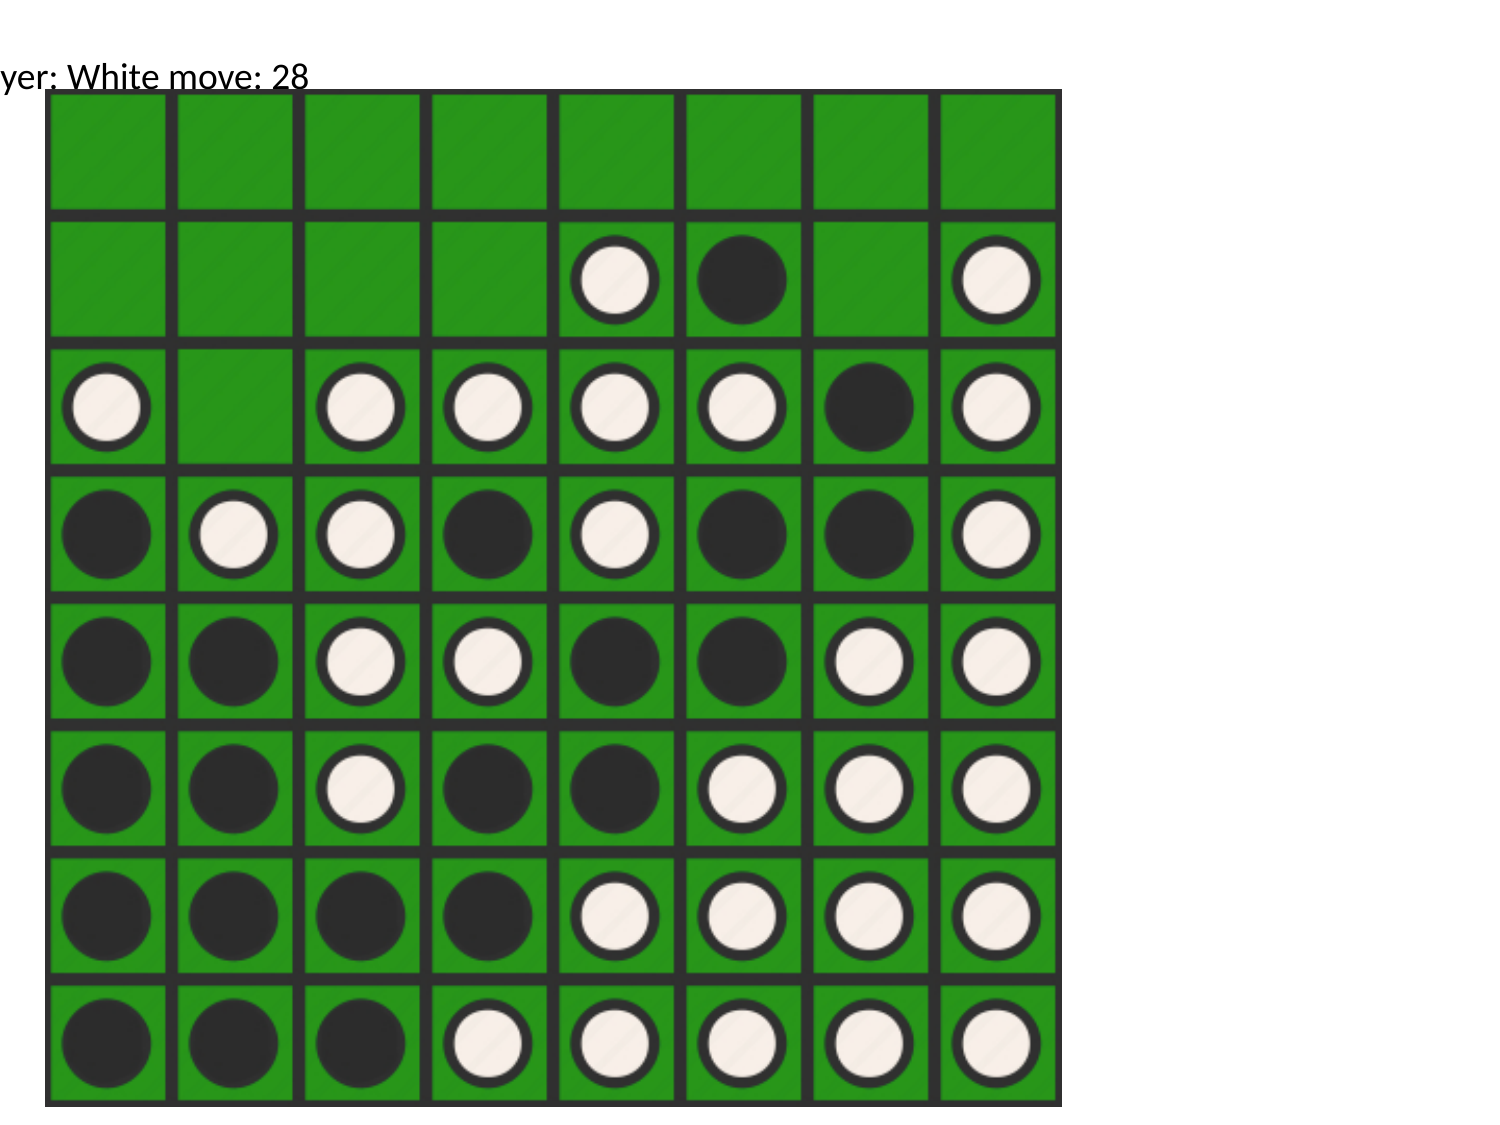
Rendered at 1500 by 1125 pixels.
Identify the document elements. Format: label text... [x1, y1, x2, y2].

picture [44, 89, 1062, 1107]
text_box turn: 46 player: White move: 28 [0, 44, 325, 105]
